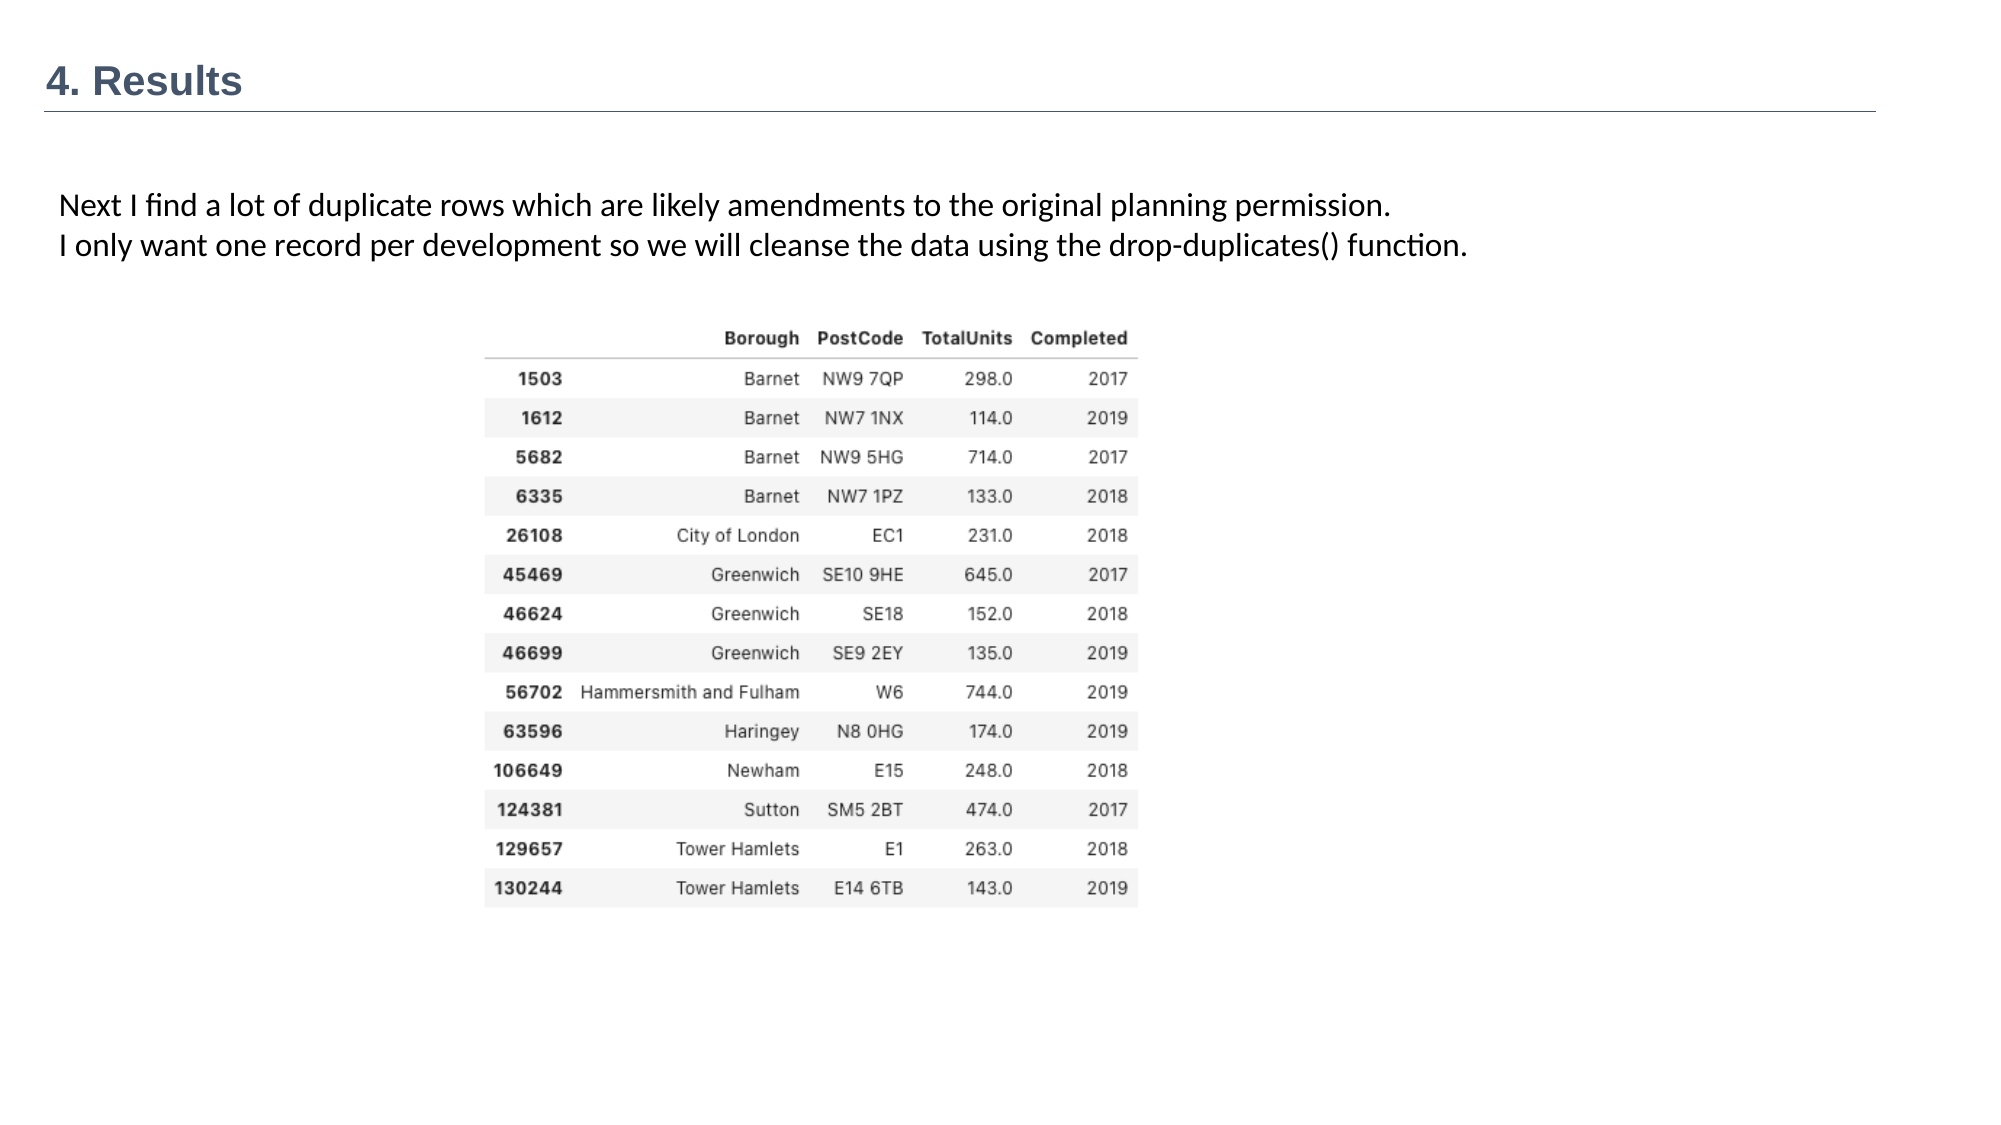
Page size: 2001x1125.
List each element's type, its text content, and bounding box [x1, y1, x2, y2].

text_box Next I find a lot of duplicate rows which are likely amendments to the original planning permission. I only want one record per development so we will cleanse the data using the drop-duplicates() function. [43, 175, 1887, 761]
text_box 4. Results [31, 31, 1532, 112]
picture [482, 320, 1144, 912]
